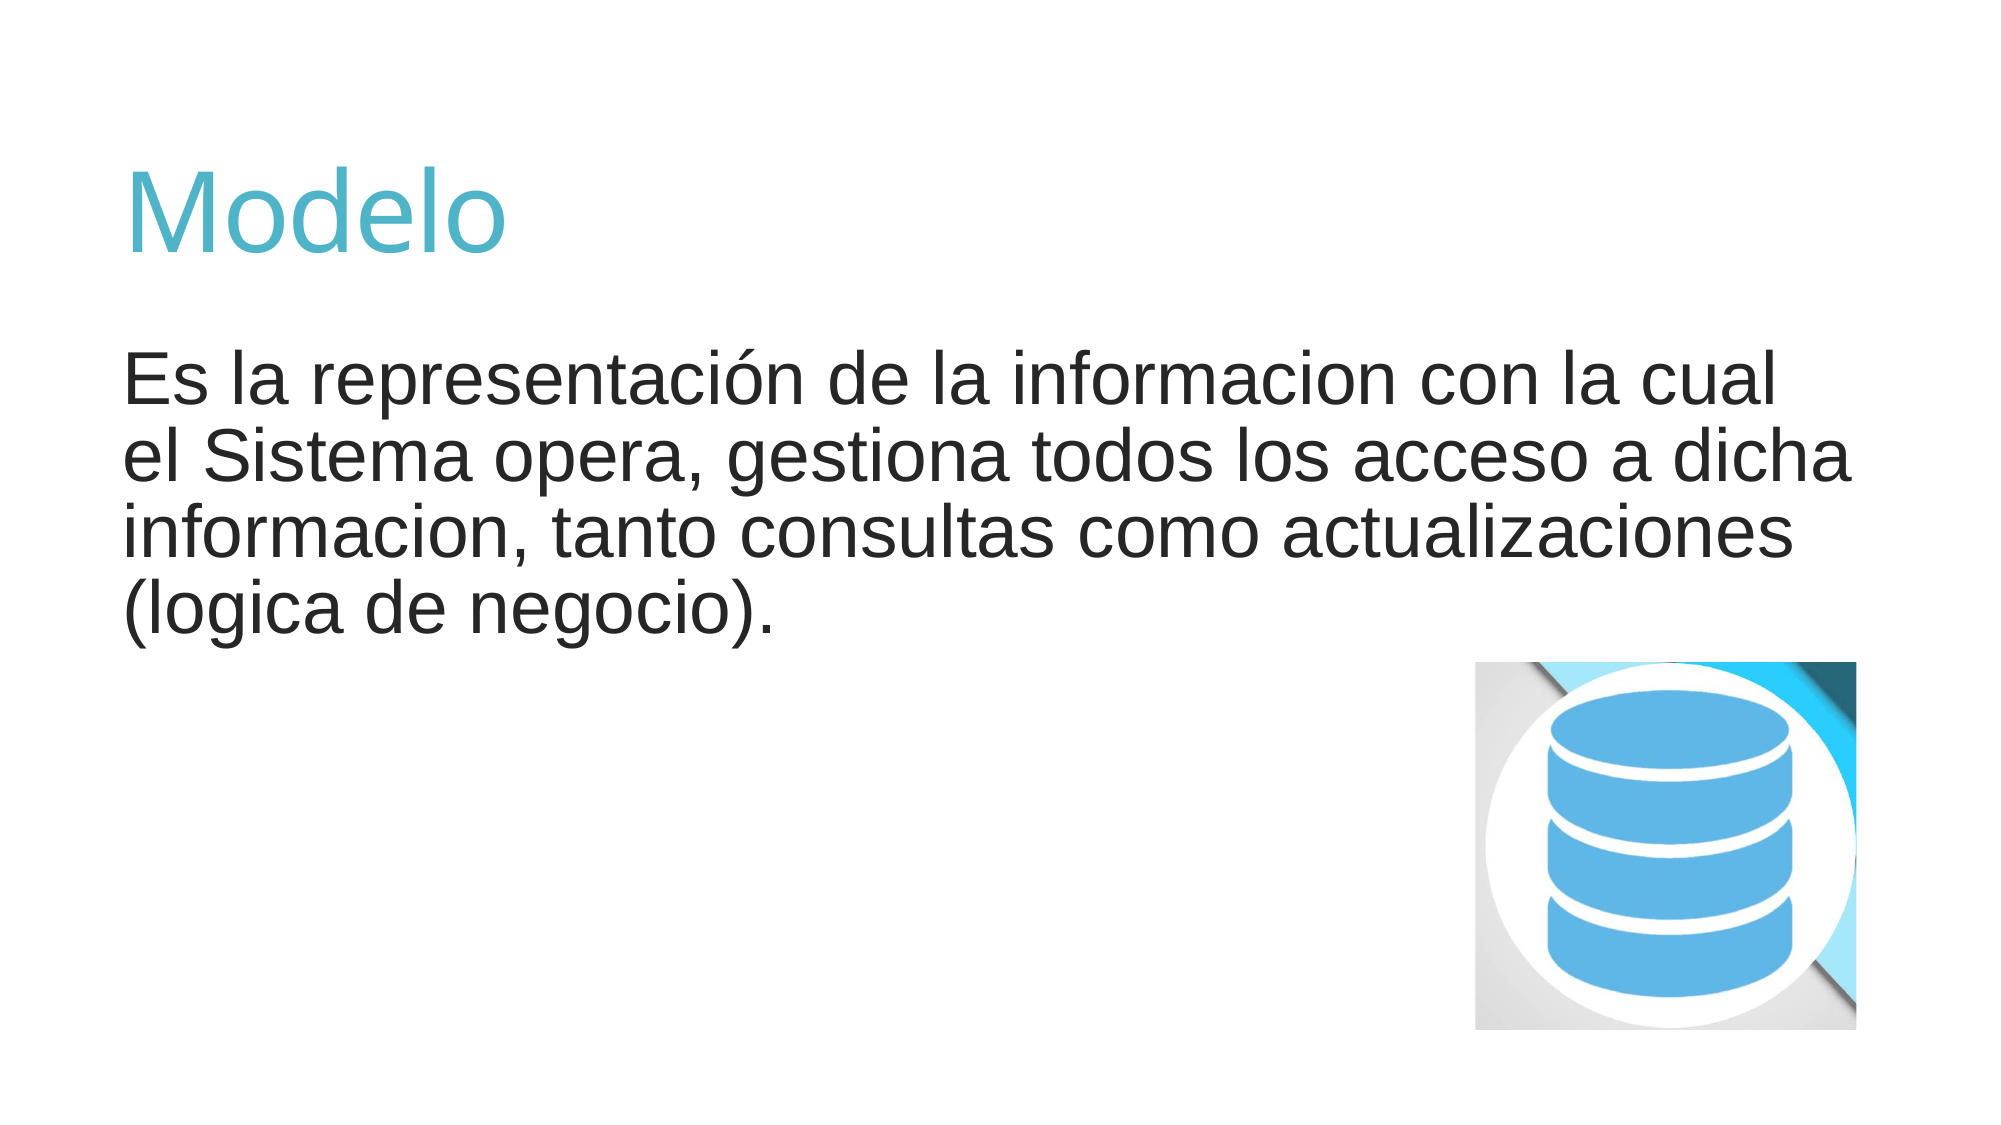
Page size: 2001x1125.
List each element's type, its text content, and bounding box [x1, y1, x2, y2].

list Es la representación de la informacion con la cual el Sistema opera, gestiona todos los acceso a dicha informacion, tanto consultas como actualizaciones (logica de negocio). [107, 335, 1872, 954]
title Modelo [107, 81, 1875, 354]
picture [1474, 662, 1857, 1030]
